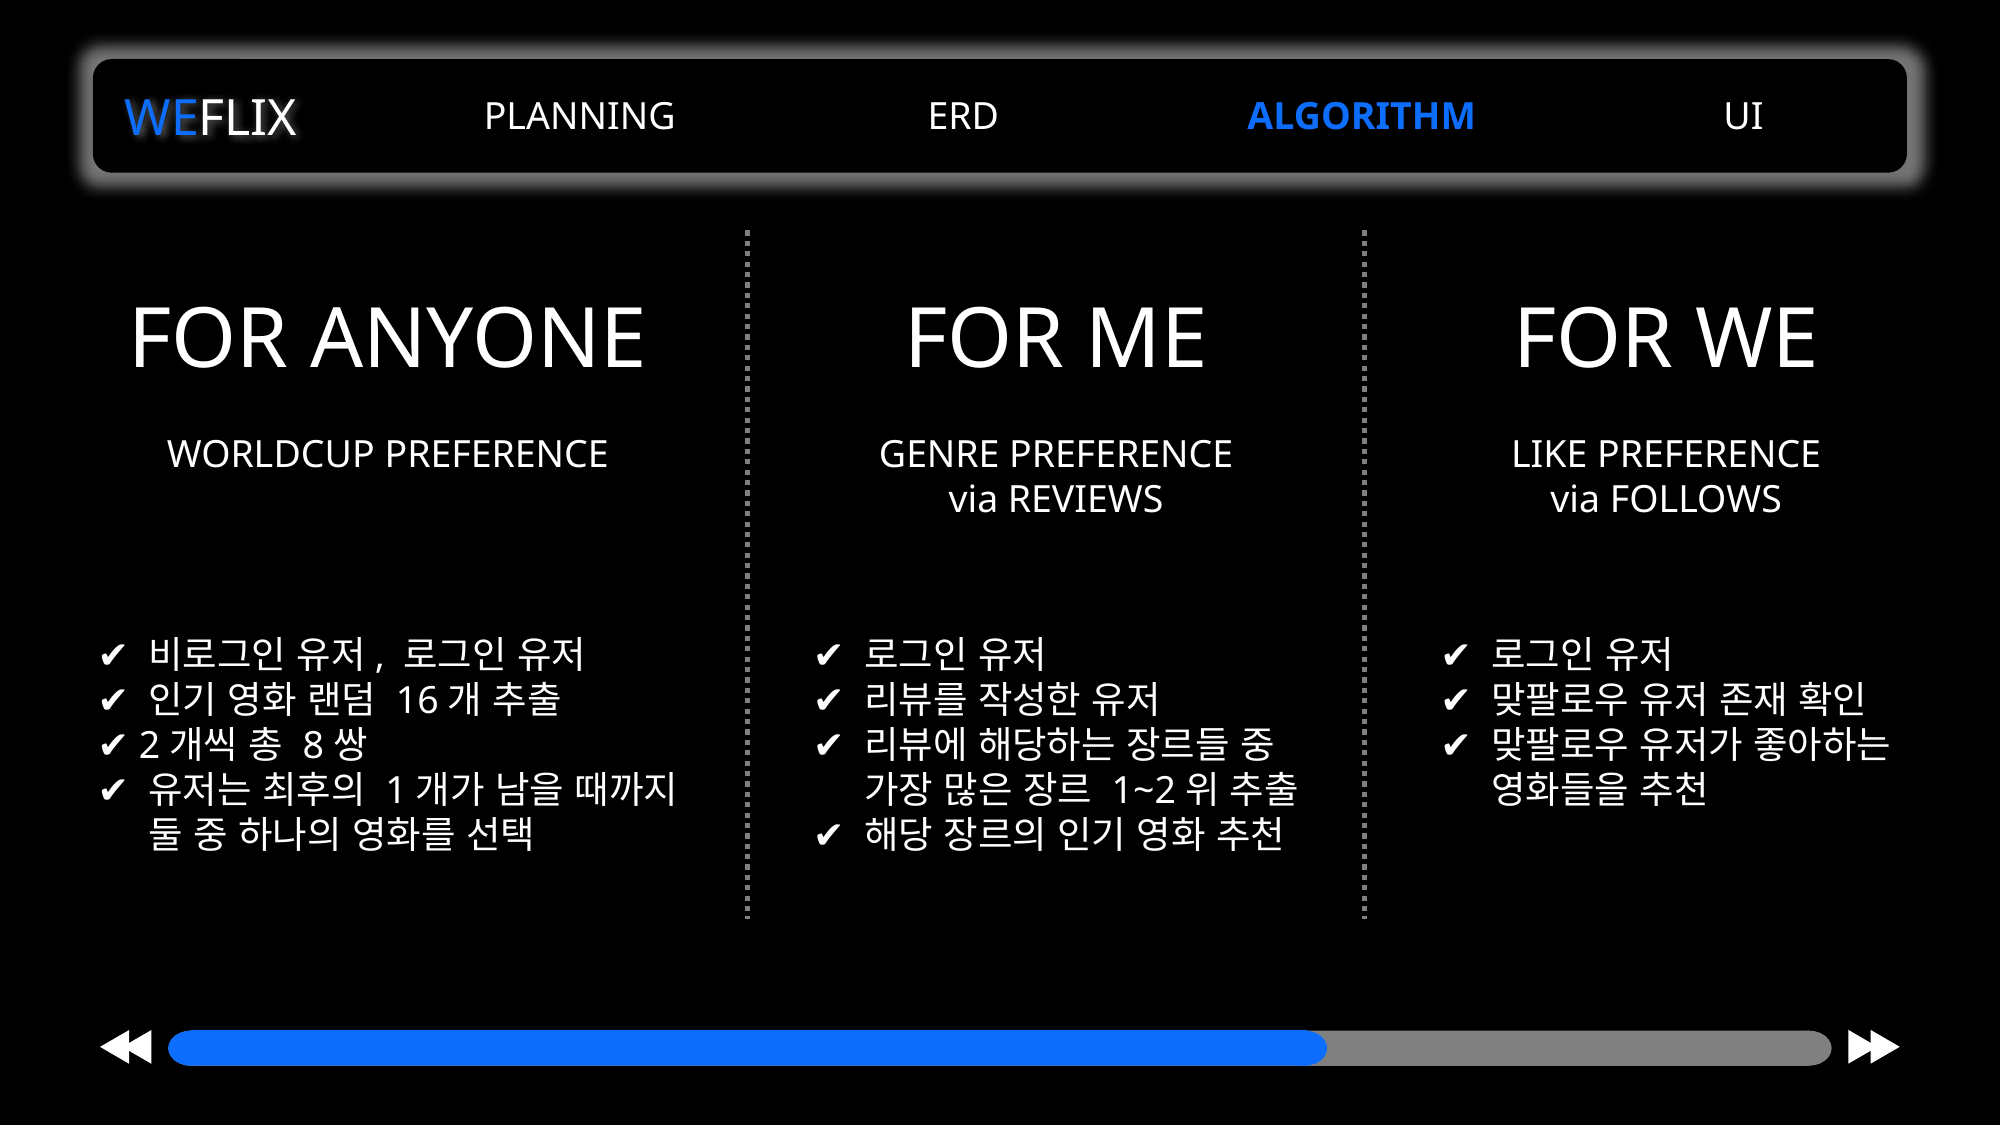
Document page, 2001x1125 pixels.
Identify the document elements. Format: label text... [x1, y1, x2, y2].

text_box WEFLIX [109, 77, 313, 153]
text_box ✔ 로그인 유저 ✔ 리뷰를 작성한 유저 ✔ 리뷰에 해당하는 장르들 중 가장 많은 장르 1~2위 추출 ✔ 해당 장르의 인기 영화 추천 [798, 623, 1314, 863]
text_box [1848, 1029, 1900, 1064]
text_box UI [1708, 84, 1779, 145]
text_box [168, 1029, 1328, 1066]
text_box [1328, 1030, 1832, 1066]
text_box ALGORITHM [1232, 84, 1491, 145]
text_box FOR WE LIKE PREFERENCE via FOLLOWS [1496, 277, 1837, 527]
text_box FOR ME GENRE PREFERENCE via REVIEWS [864, 277, 1248, 527]
text_box ✔ 로그인 유저 ✔ 맞팔로우 유저 존재 확인 ✔ 맞팔로우 유저가 좋아하는 영화들을 추천 [1425, 623, 1907, 818]
text_box [91, 57, 1908, 174]
text_box FOR ANYONE WORLDCUP PREFERENCE [113, 277, 662, 482]
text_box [100, 1029, 152, 1064]
text_box PLANNING [468, 84, 691, 145]
text_box ERD [912, 84, 1015, 145]
text_box ✔ 비로그인 유저, 로그인 유저 ✔ 인기 영화 랜덤 16개 추출 ✔ 2개씩 총 8쌍 ✔ 유저는 최후의 1개가 남을 때까지 둘 중 하나의 영화를 선택 [82, 623, 694, 863]
